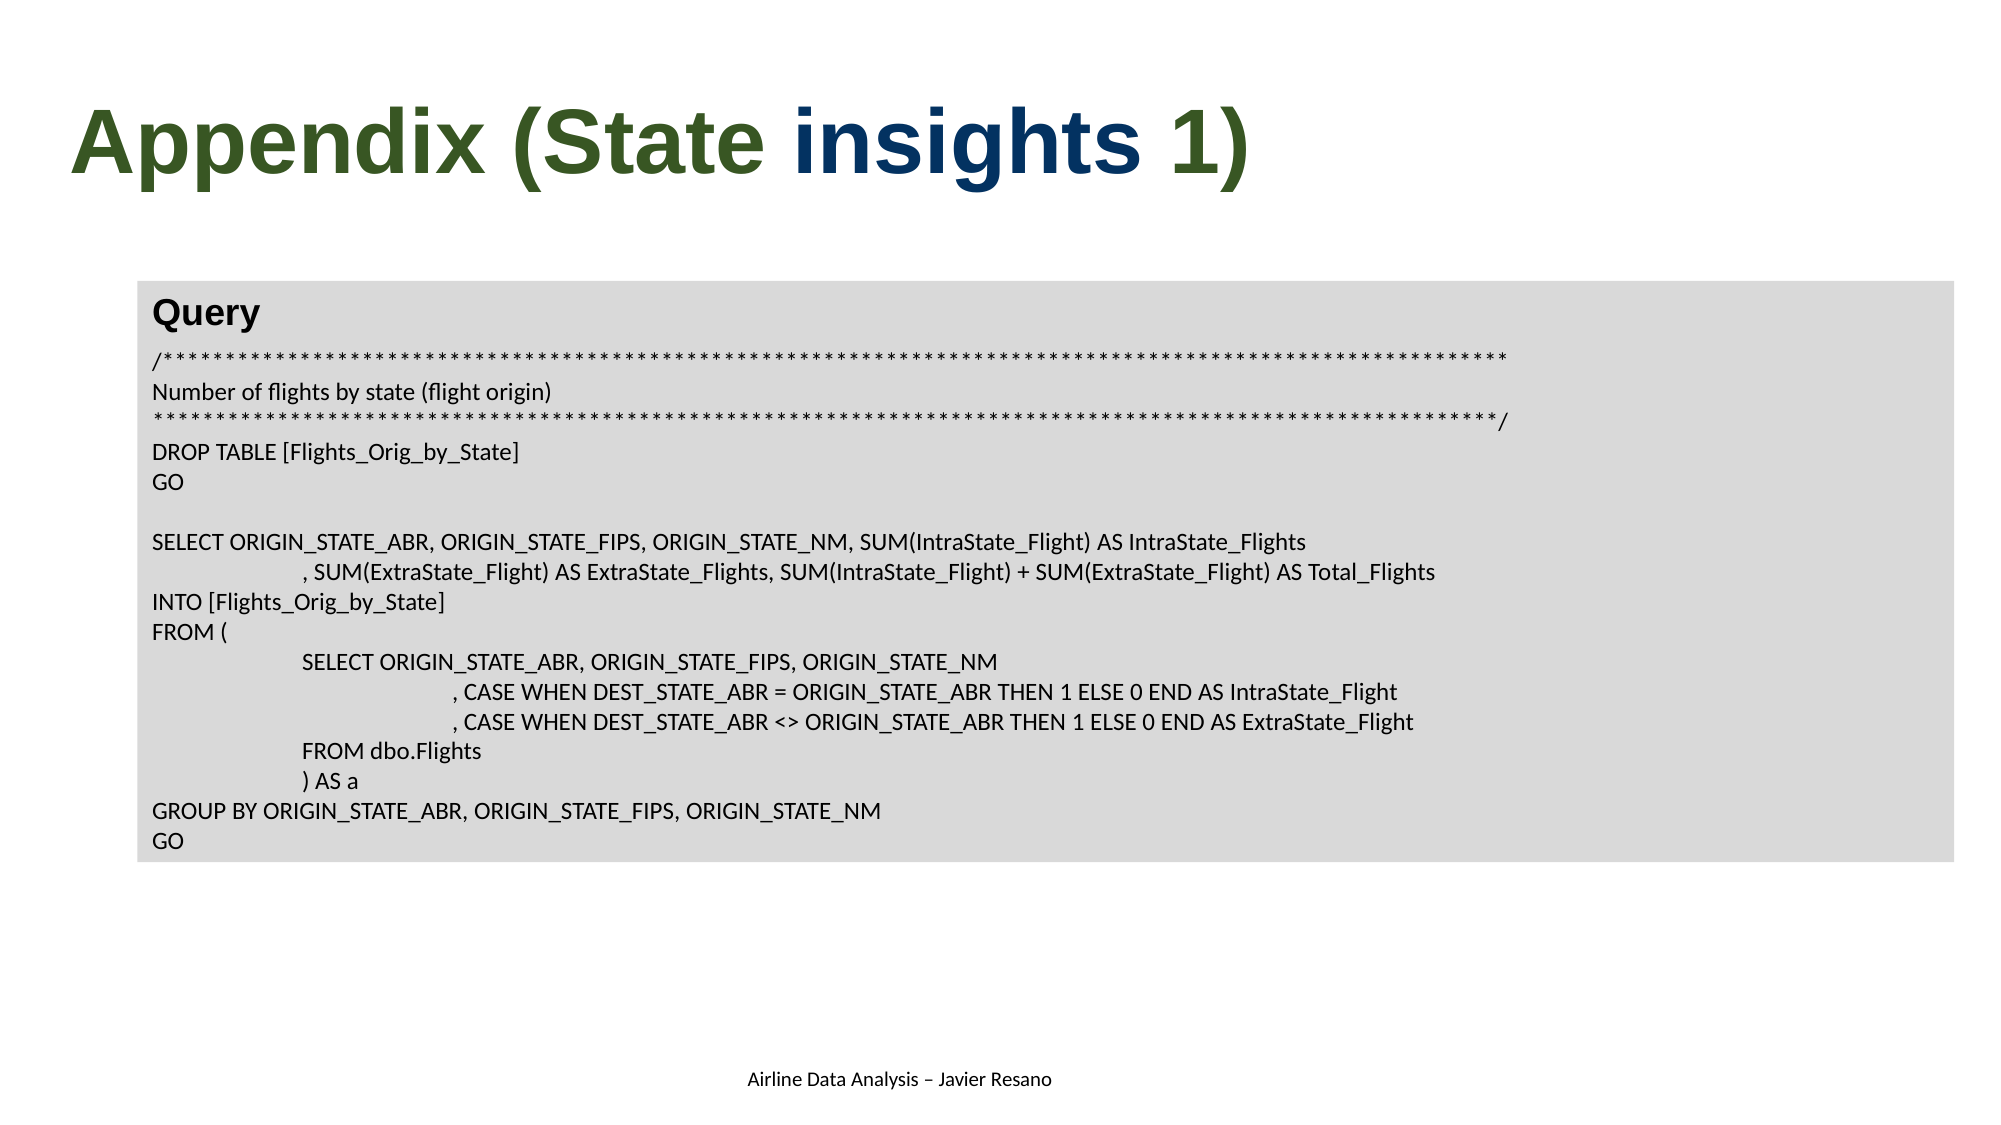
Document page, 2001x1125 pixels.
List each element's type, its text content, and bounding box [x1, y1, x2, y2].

text_box Appendix (State insights 1) [54, 34, 1780, 253]
text_box Query /************************************************************************************************************ Number of flights by state (flight origin) ************************************************************************************************************/ DROP TABLE [Flights_Orig_by_State] GO SELECT ORIGIN_STATE_ABR, ORIGIN_STATE_FIPS, ORIGIN_STATE_NM, SUM(IntraState_Flight) AS IntraState_Flights , SUM(ExtraState_Flight) AS ExtraState_Flights, SUM(IntraState_Flight) + SUM(ExtraState_Flight) AS Total_Flights INTO [Flights_Orig_by_State] FROM ( SELECT ORIGIN_STATE_ABR, ORIGIN_STATE_FIPS, ORIGIN_STATE_NM , CASE WHEN DEST_STATE_ABR = ORIGIN_STATE_ABR THEN 1 ELSE 0 END AS IntraState_Flight , CASE WHEN DEST_STATE_ABR <> ORIGIN_STATE_ABR THEN 1 ELSE 0 END AS ExtraState_Flight FROM dbo.Flights ) AS a GROUP BY ORIGIN_STATE_ABR, ORIGIN_STATE_FIPS, ORIGIN_STATE_NM GO [137, 280, 1955, 863]
text_box Airline Data Analysis – Javier Resano [732, 1058, 1223, 1098]
